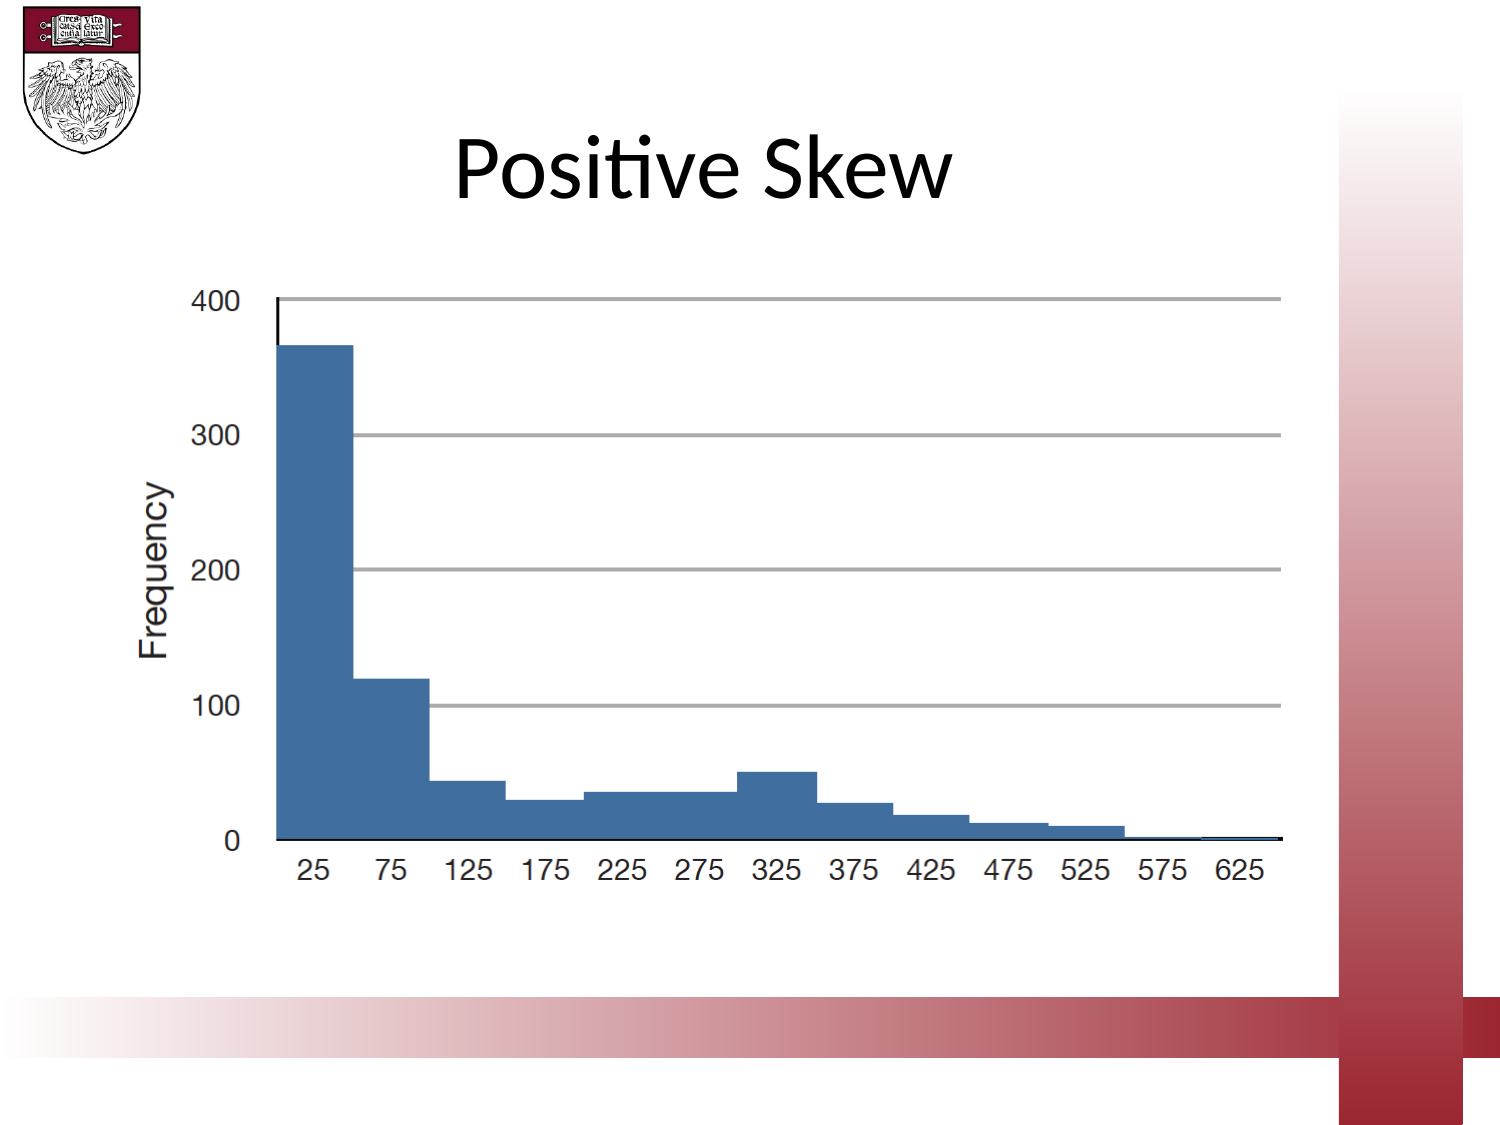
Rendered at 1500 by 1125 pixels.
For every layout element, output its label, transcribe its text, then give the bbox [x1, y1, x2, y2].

picture [99, 249, 1309, 899]
picture [0, 0, 163, 163]
title Positive Skew [66, 78, 1342, 246]
